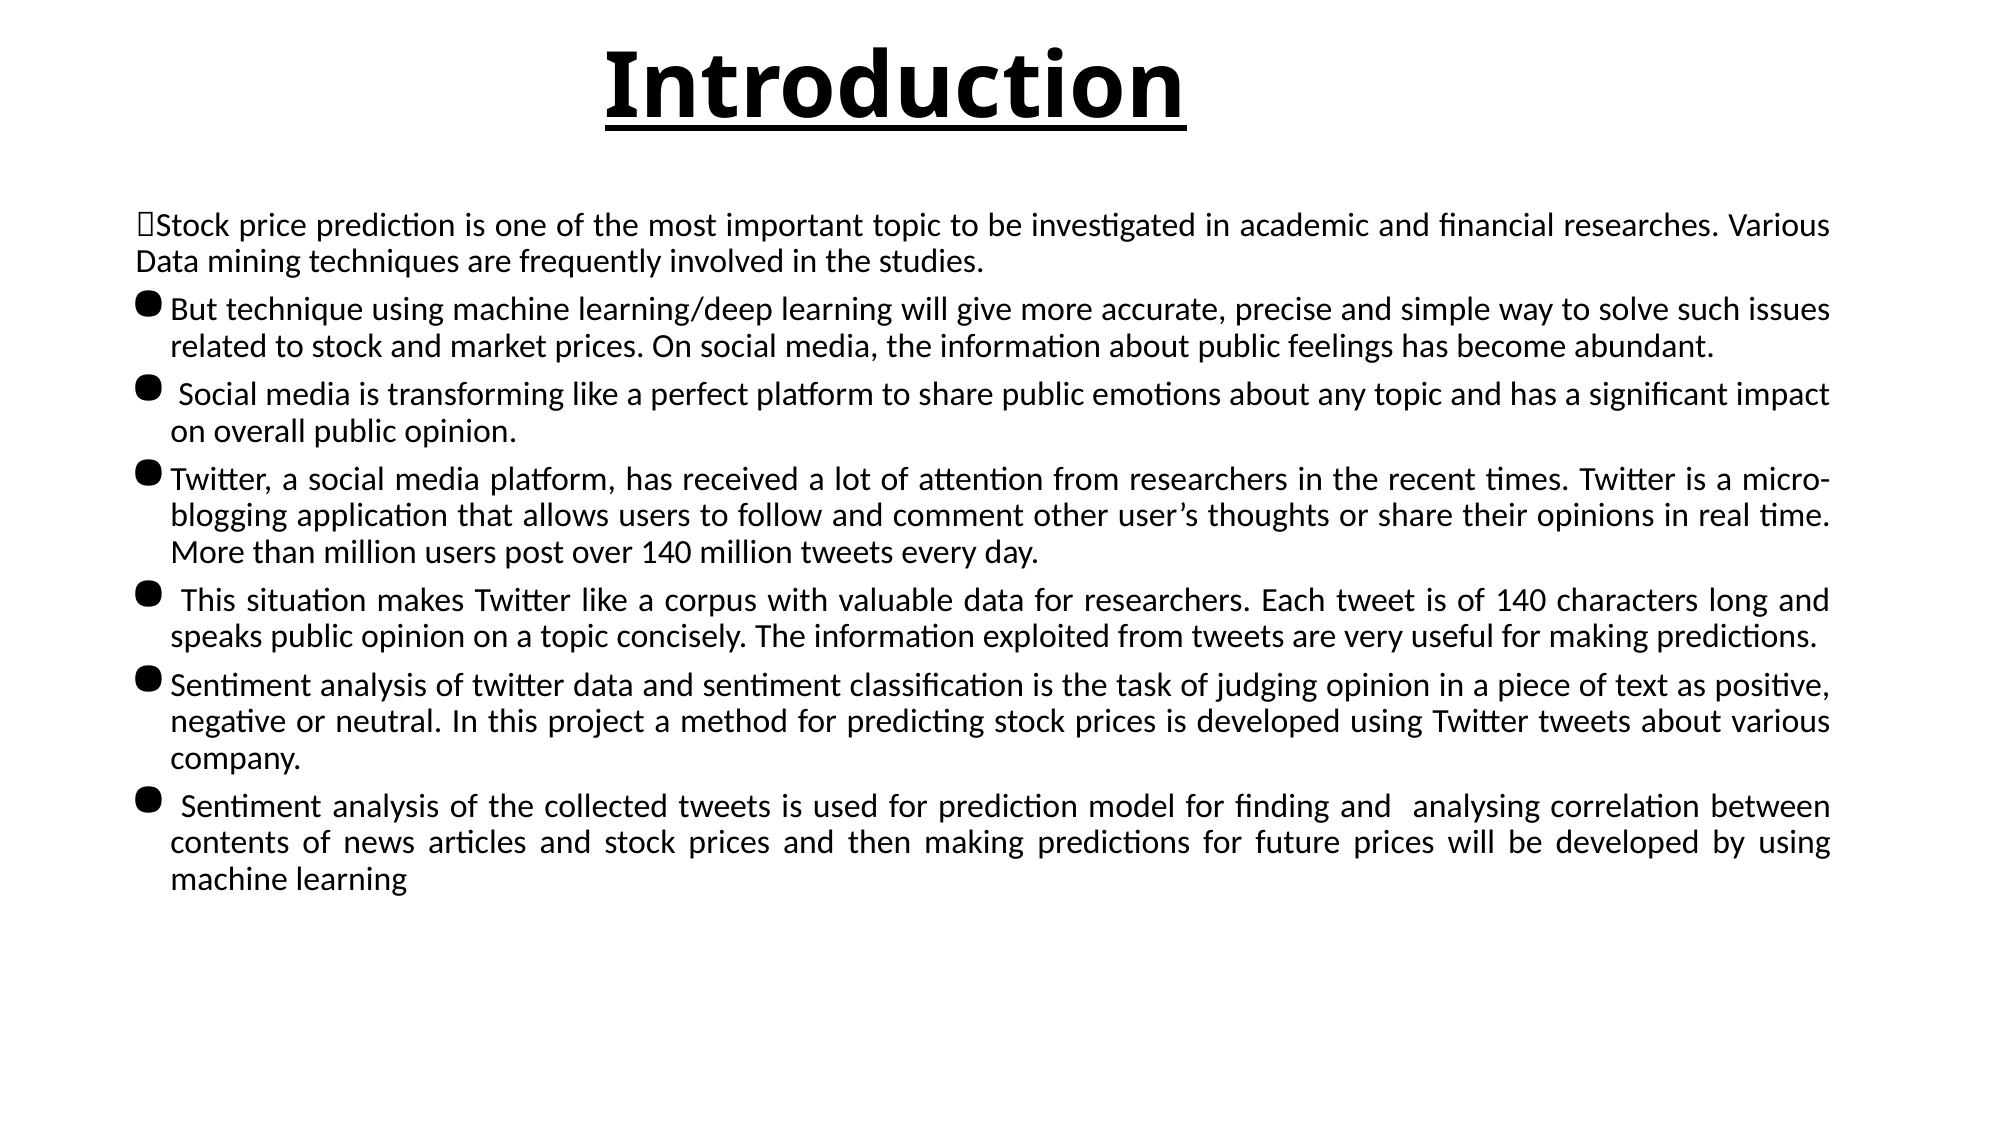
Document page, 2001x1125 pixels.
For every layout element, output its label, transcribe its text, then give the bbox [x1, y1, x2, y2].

list Stock price prediction is one of the most important topic to be investigated in academic and financial researches. Various Data mining techniques are frequently involved in the studies. But technique using machine learning/deep learning will give more accurate, precise and simple way to solve such issues related to stock and market prices. On social media, the information about public feelings has become abundant. Social media is transforming like a perfect platform to share public emotions about any topic and has a significant impact on overall public opinion. Twitter, a social media platform, has received a lot of attention from researchers in the recent times. Twitter is a micro-blogging application that allows users to follow and comment other user’s thoughts or share their opinions in real time. More than million users post over 140 million tweets every day. This situation makes Twitter like a corpus with valuable data for researchers. Each tweet is of 140 characters long and speaks public opinion on a topic concisely. The information exploited from tweets are very useful for making predictions. Sentiment analysis of twitter data and sentiment classification is the task of judging opinion in a piece of text as positive, negative or neutral. In this project a method for predicting stock prices is developed using Twitter tweets about various company. Sentiment analysis of the collected tweets is used for prediction model for finding and analysing correlation between contents of news articles and stock prices and then making predictions for future prices will be developed by using machine learning [120, 199, 1846, 950]
title Introduction [33, 18, 1759, 159]
